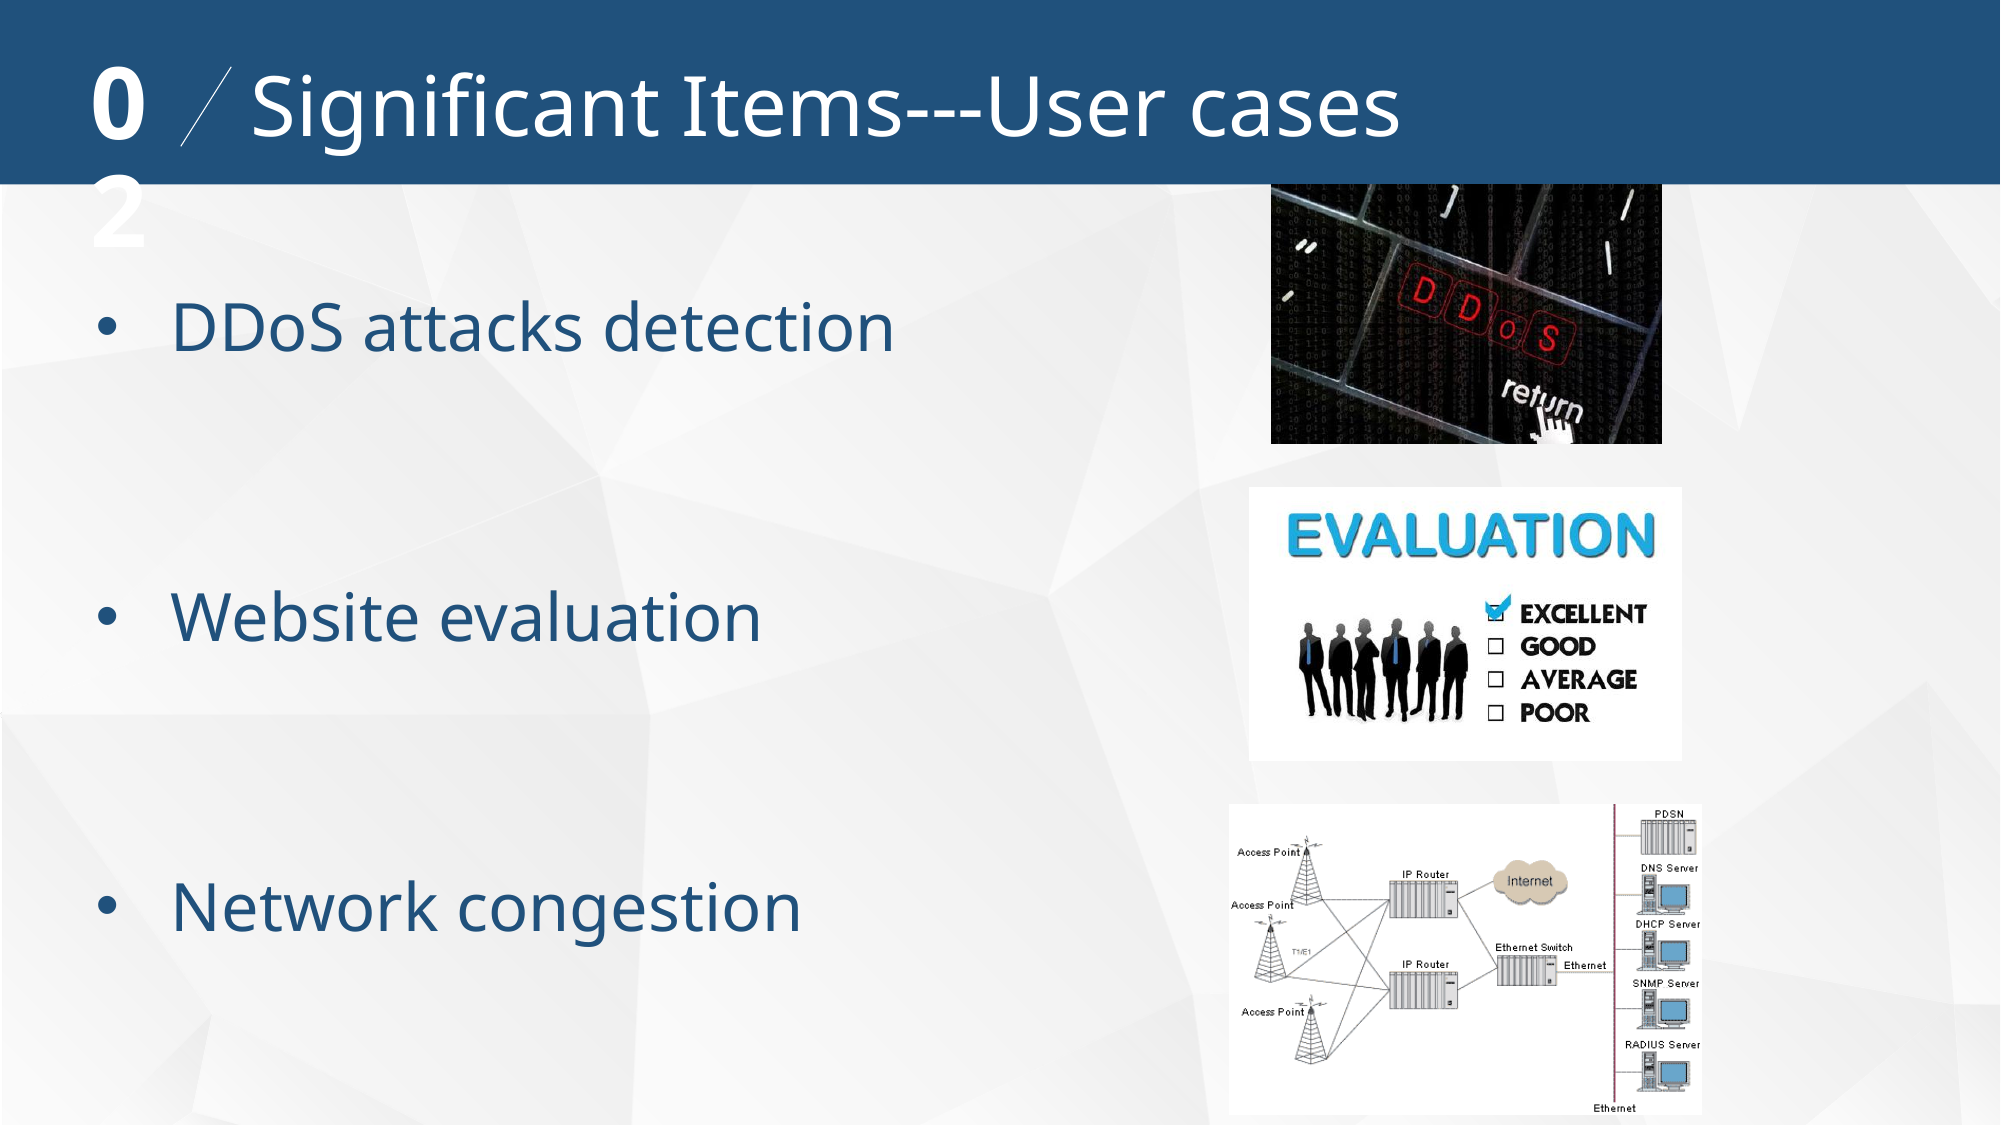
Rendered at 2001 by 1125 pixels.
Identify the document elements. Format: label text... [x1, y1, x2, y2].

list Significant Items---User cases [235, 57, 1579, 139]
picture [0, 0, 2001, 1125]
list 02 [75, 45, 218, 212]
text_box DDoS attacks detection Website evaluation Network congestion [5, 277, 2000, 953]
